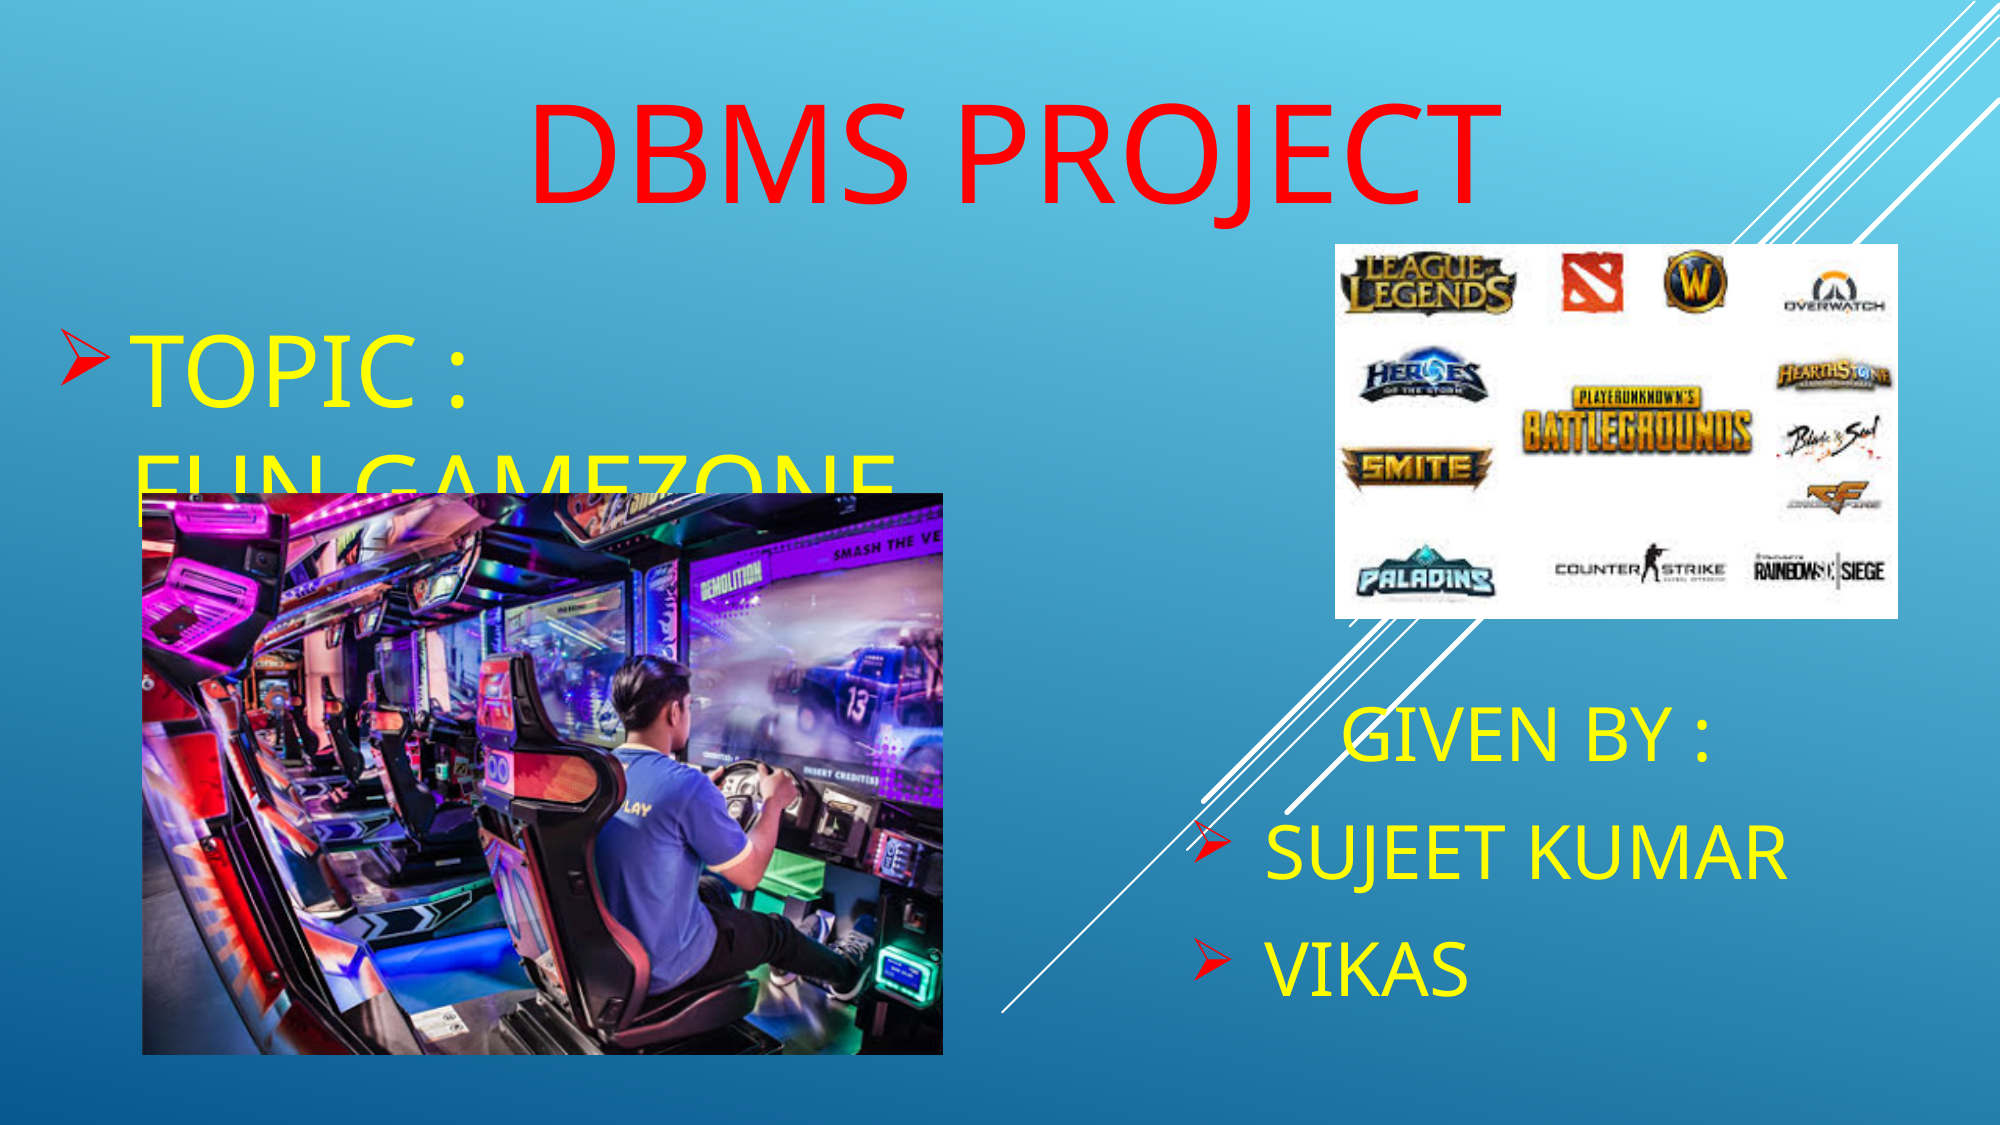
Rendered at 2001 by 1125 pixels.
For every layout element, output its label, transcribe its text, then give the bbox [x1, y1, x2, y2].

subtitle TOPIC : FUN.GAMEZONE [39, 299, 1282, 494]
picture [1335, 244, 1898, 619]
text_box GIVEN BY : SUJEET KUMAR VIKAS [1174, 679, 1898, 1055]
title DBMS Project [508, 32, 1559, 239]
picture [142, 493, 943, 1055]
